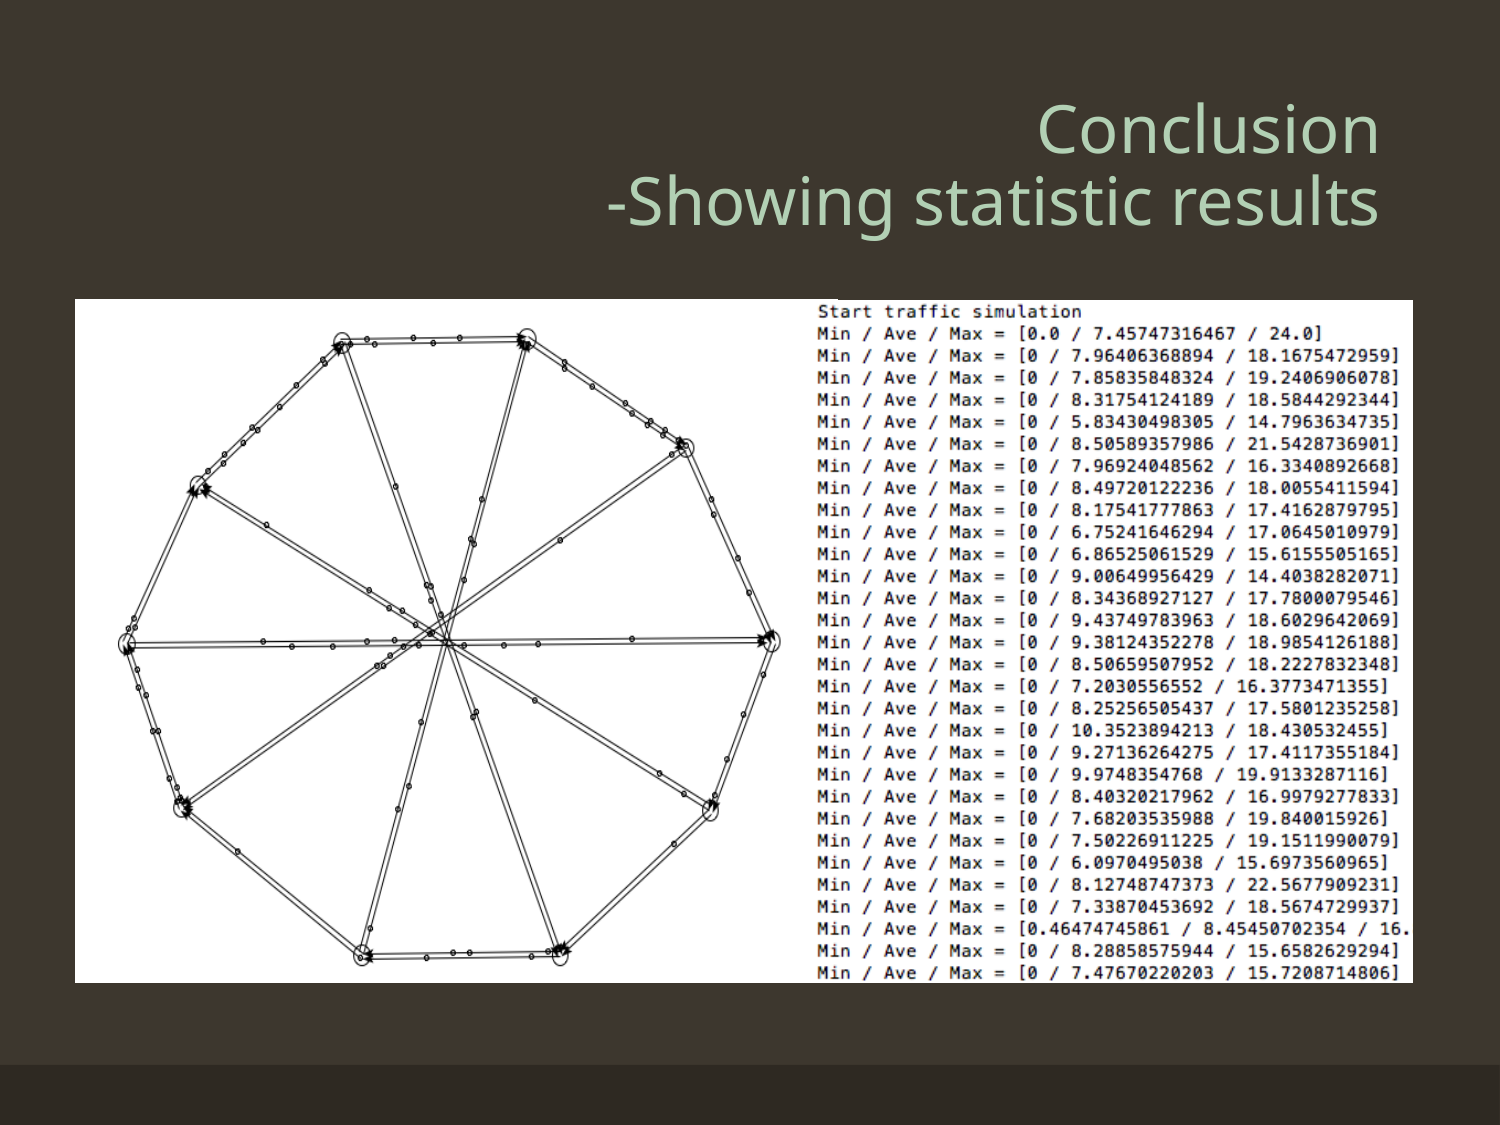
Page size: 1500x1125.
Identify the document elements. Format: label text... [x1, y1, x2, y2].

picture [74, 299, 1413, 983]
title Conclusion -Showing statistic results [103, 59, 1397, 248]
